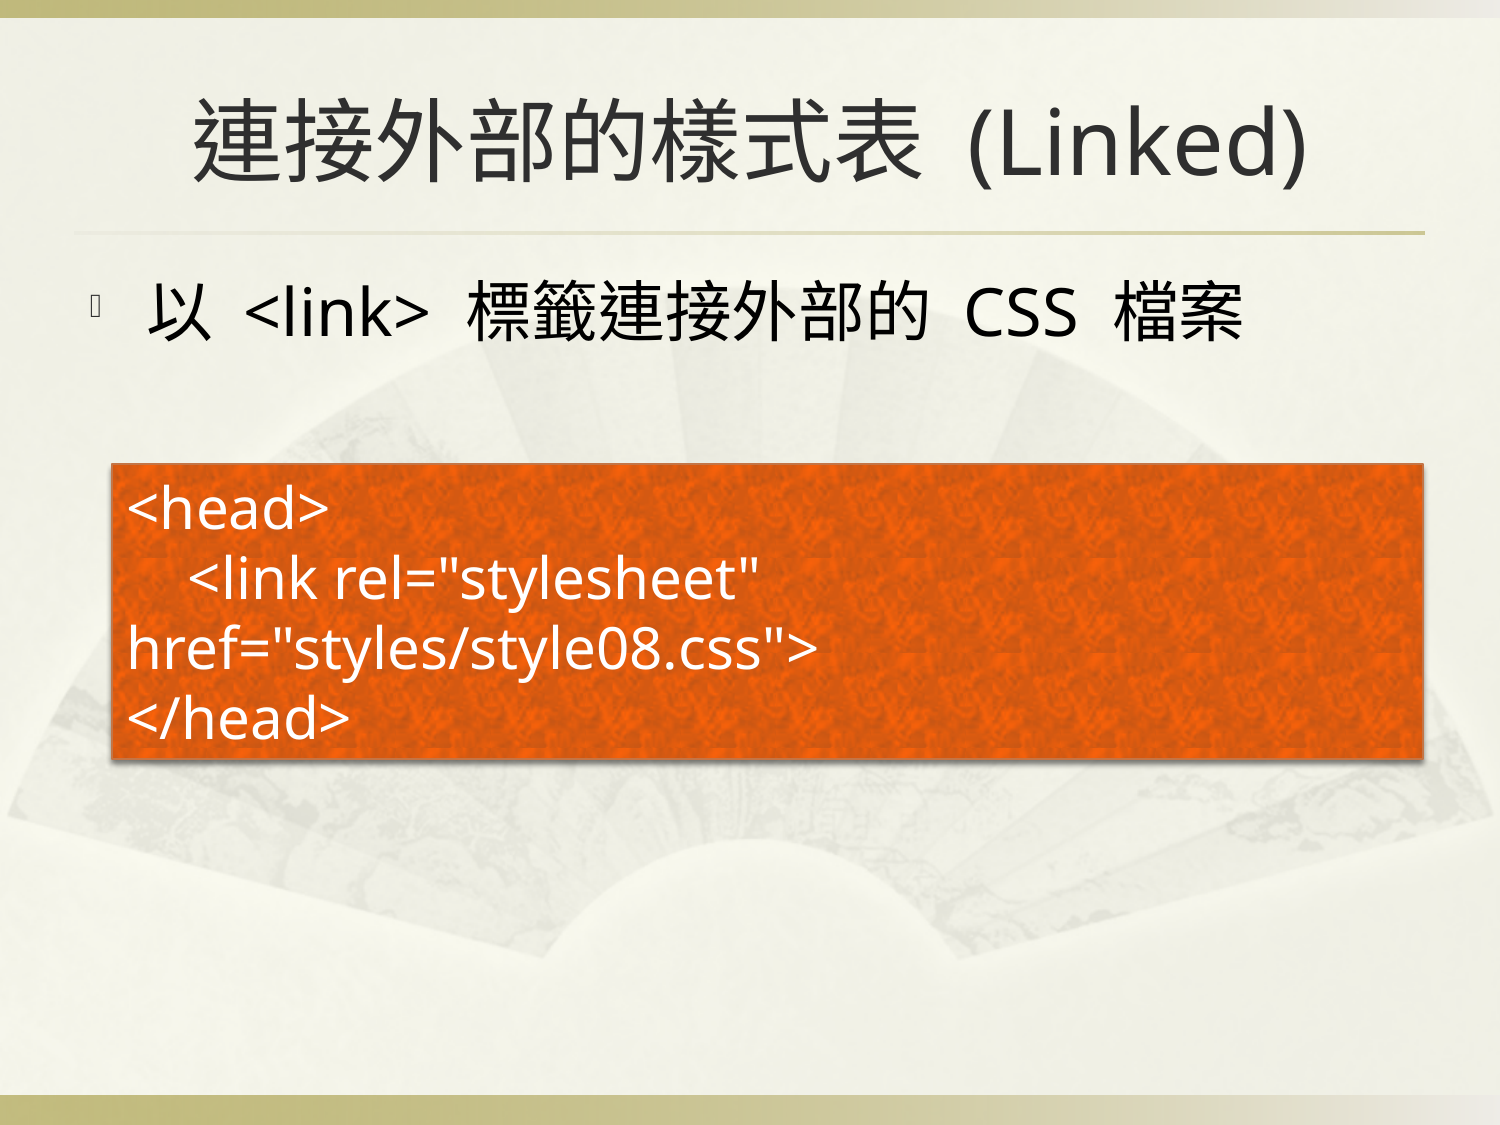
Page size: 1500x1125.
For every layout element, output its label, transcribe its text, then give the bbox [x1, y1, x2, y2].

text_box <head> <link rel="stylesheet" href="styles/style08.css"> </head> [111, 463, 1424, 760]
list 以 <link> 標籤連接外部的 CSS 檔案 [75, 262, 1425, 1032]
title 連接外部的樣式表 (Linked) [75, 45, 1425, 233]
